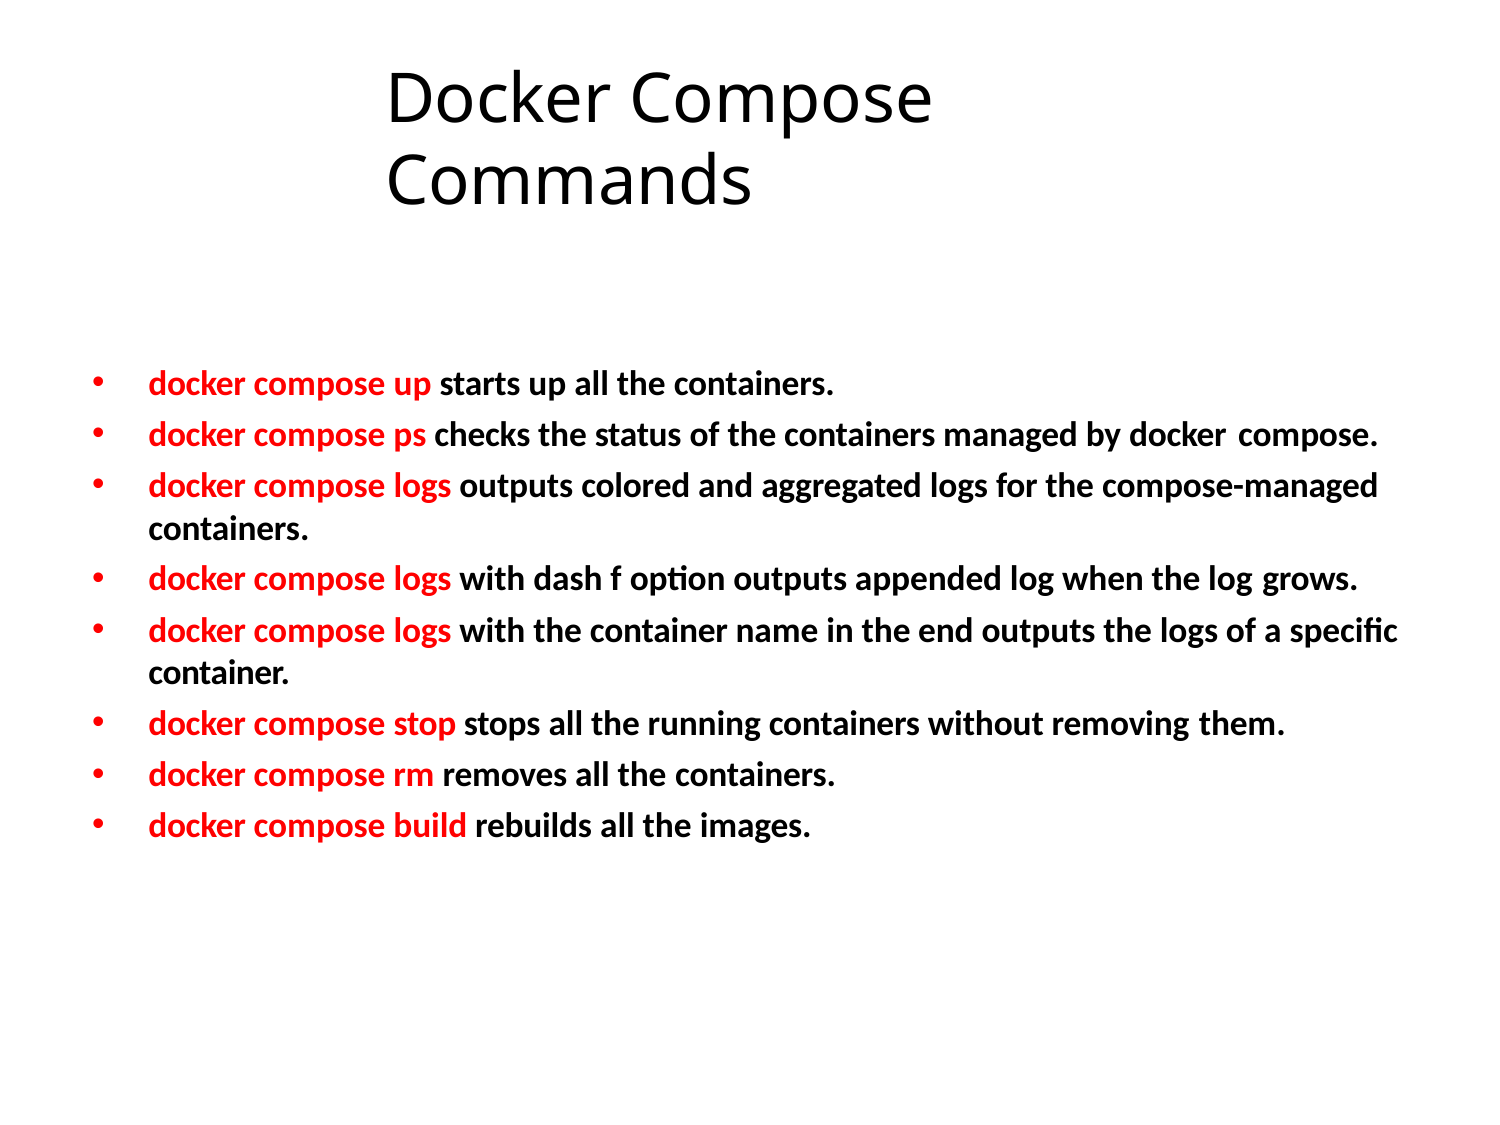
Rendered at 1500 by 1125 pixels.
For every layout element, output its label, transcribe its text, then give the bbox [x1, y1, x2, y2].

text_box docker compose up starts up all the containers. docker compose ps checks the status of the containers managed by docker compose. docker compose logs outputs colored and aggregated logs for the compose-managed containers. docker compose logs with dash f option outputs appended log when the log grows. docker compose logs with the container name in the end outputs the logs of a specific container. docker compose stop stops all the running containers without removing them. docker compose rm removes all the containers. docker compose build rebuilds all the images. [90, 349, 1410, 845]
title Docker Compose Commands [383, 39, 1117, 230]
